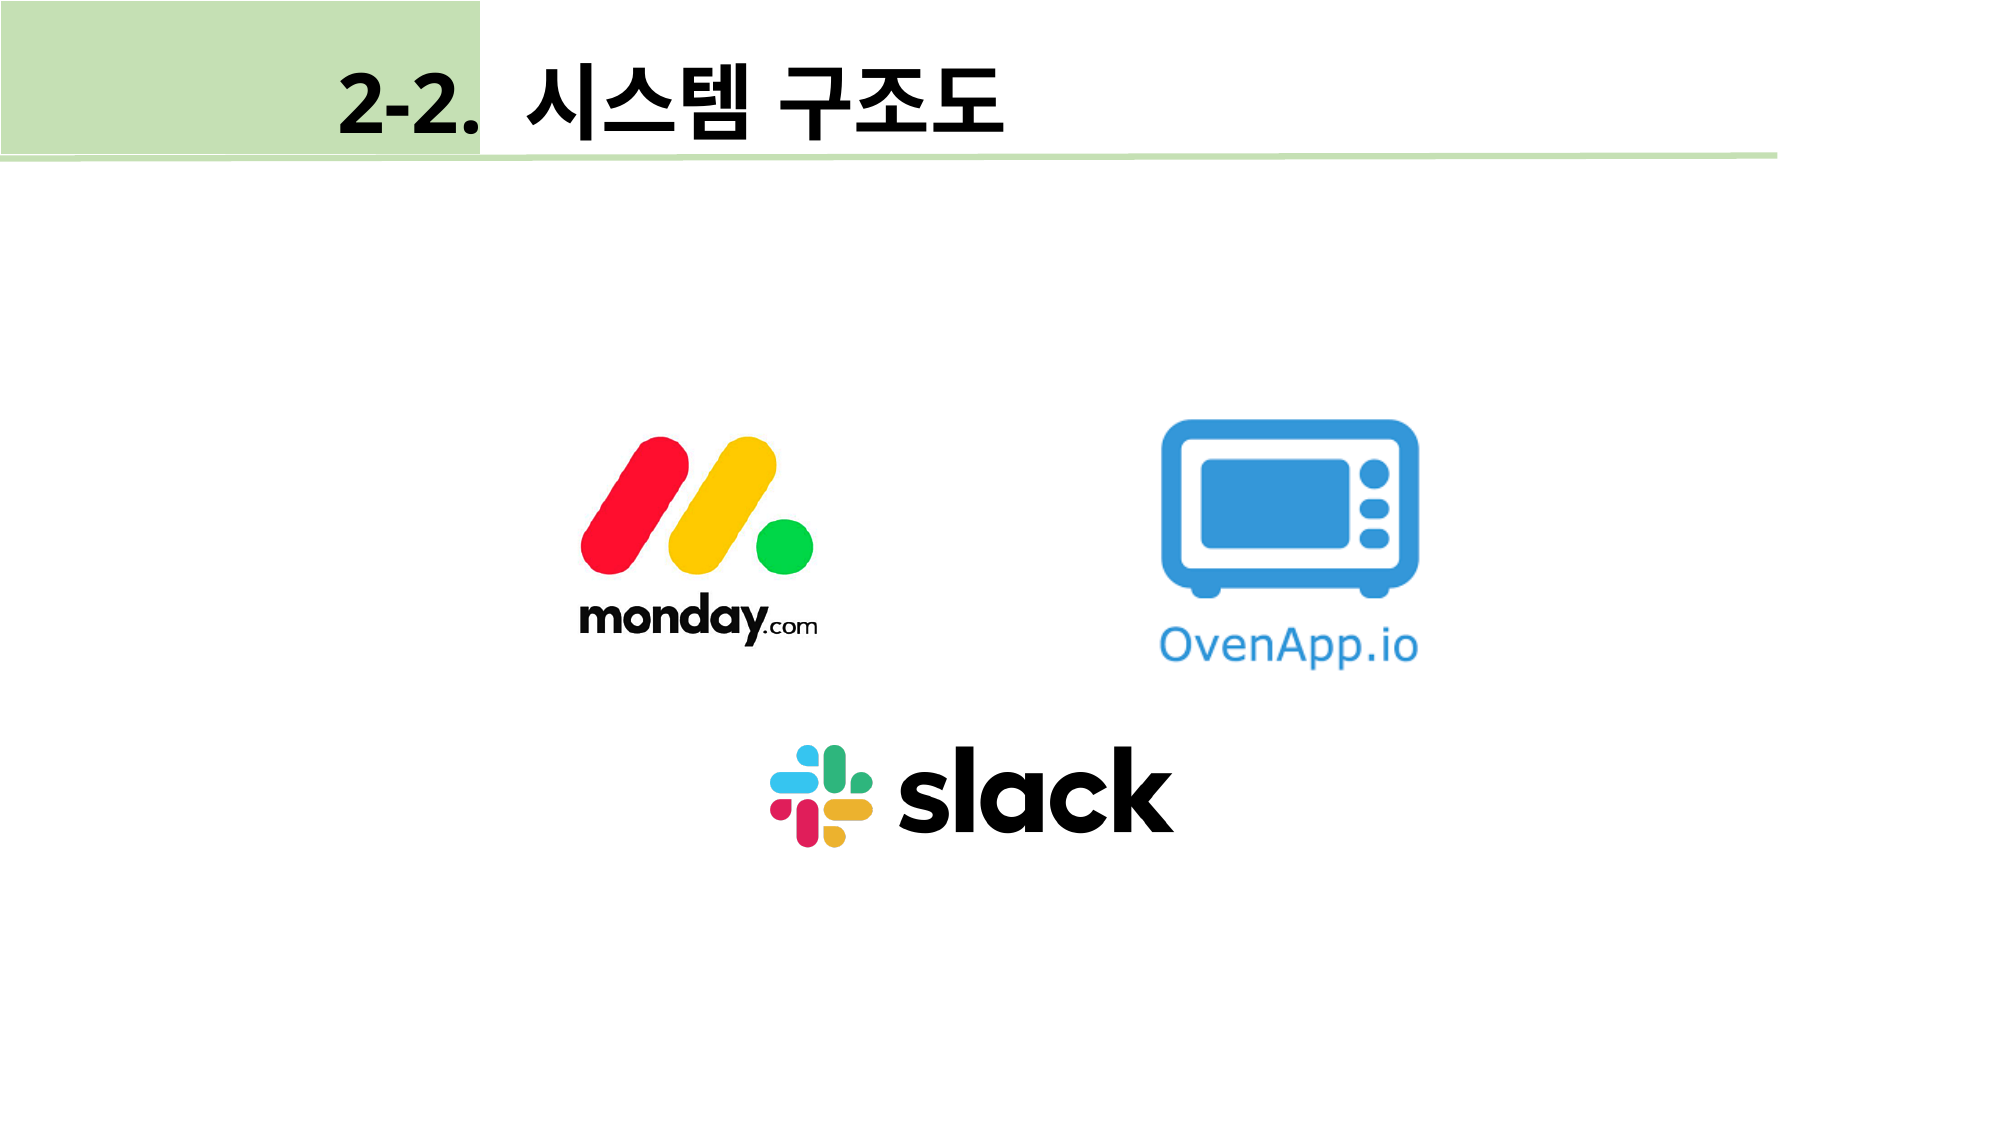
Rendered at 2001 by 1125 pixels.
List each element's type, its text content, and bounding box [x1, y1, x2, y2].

picture [1113, 360, 1466, 713]
picture [769, 744, 1175, 848]
picture [512, 411, 875, 663]
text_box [0, 155, 1778, 159]
text_box 2-2. 시스템 구조도 [322, 42, 1022, 155]
text_box [0, 0, 482, 155]
